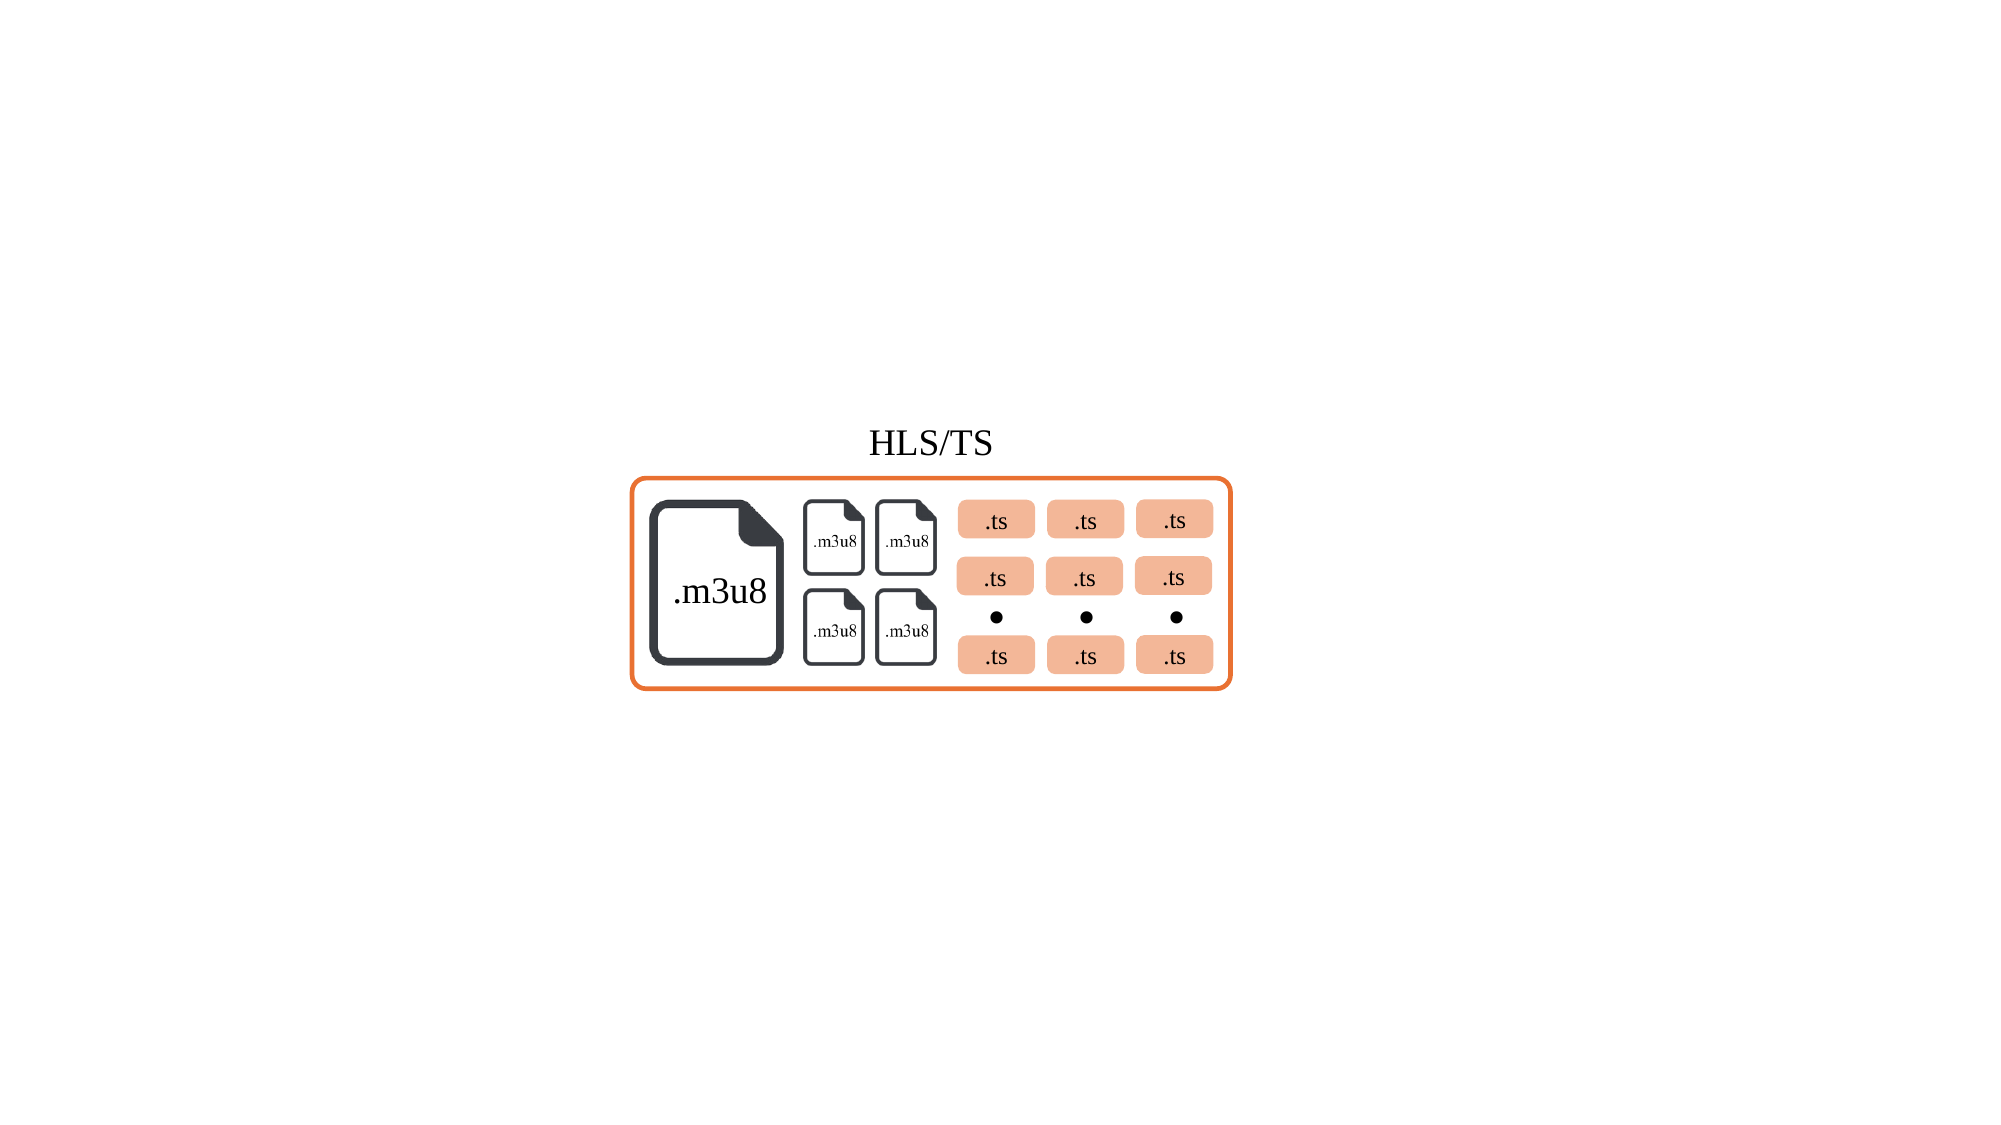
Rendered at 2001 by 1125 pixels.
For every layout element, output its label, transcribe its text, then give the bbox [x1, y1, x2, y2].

text_box [630, 476, 1233, 691]
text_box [649, 498, 940, 667]
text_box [956, 498, 1345, 675]
text_box HLS/TS [853, 410, 1009, 471]
